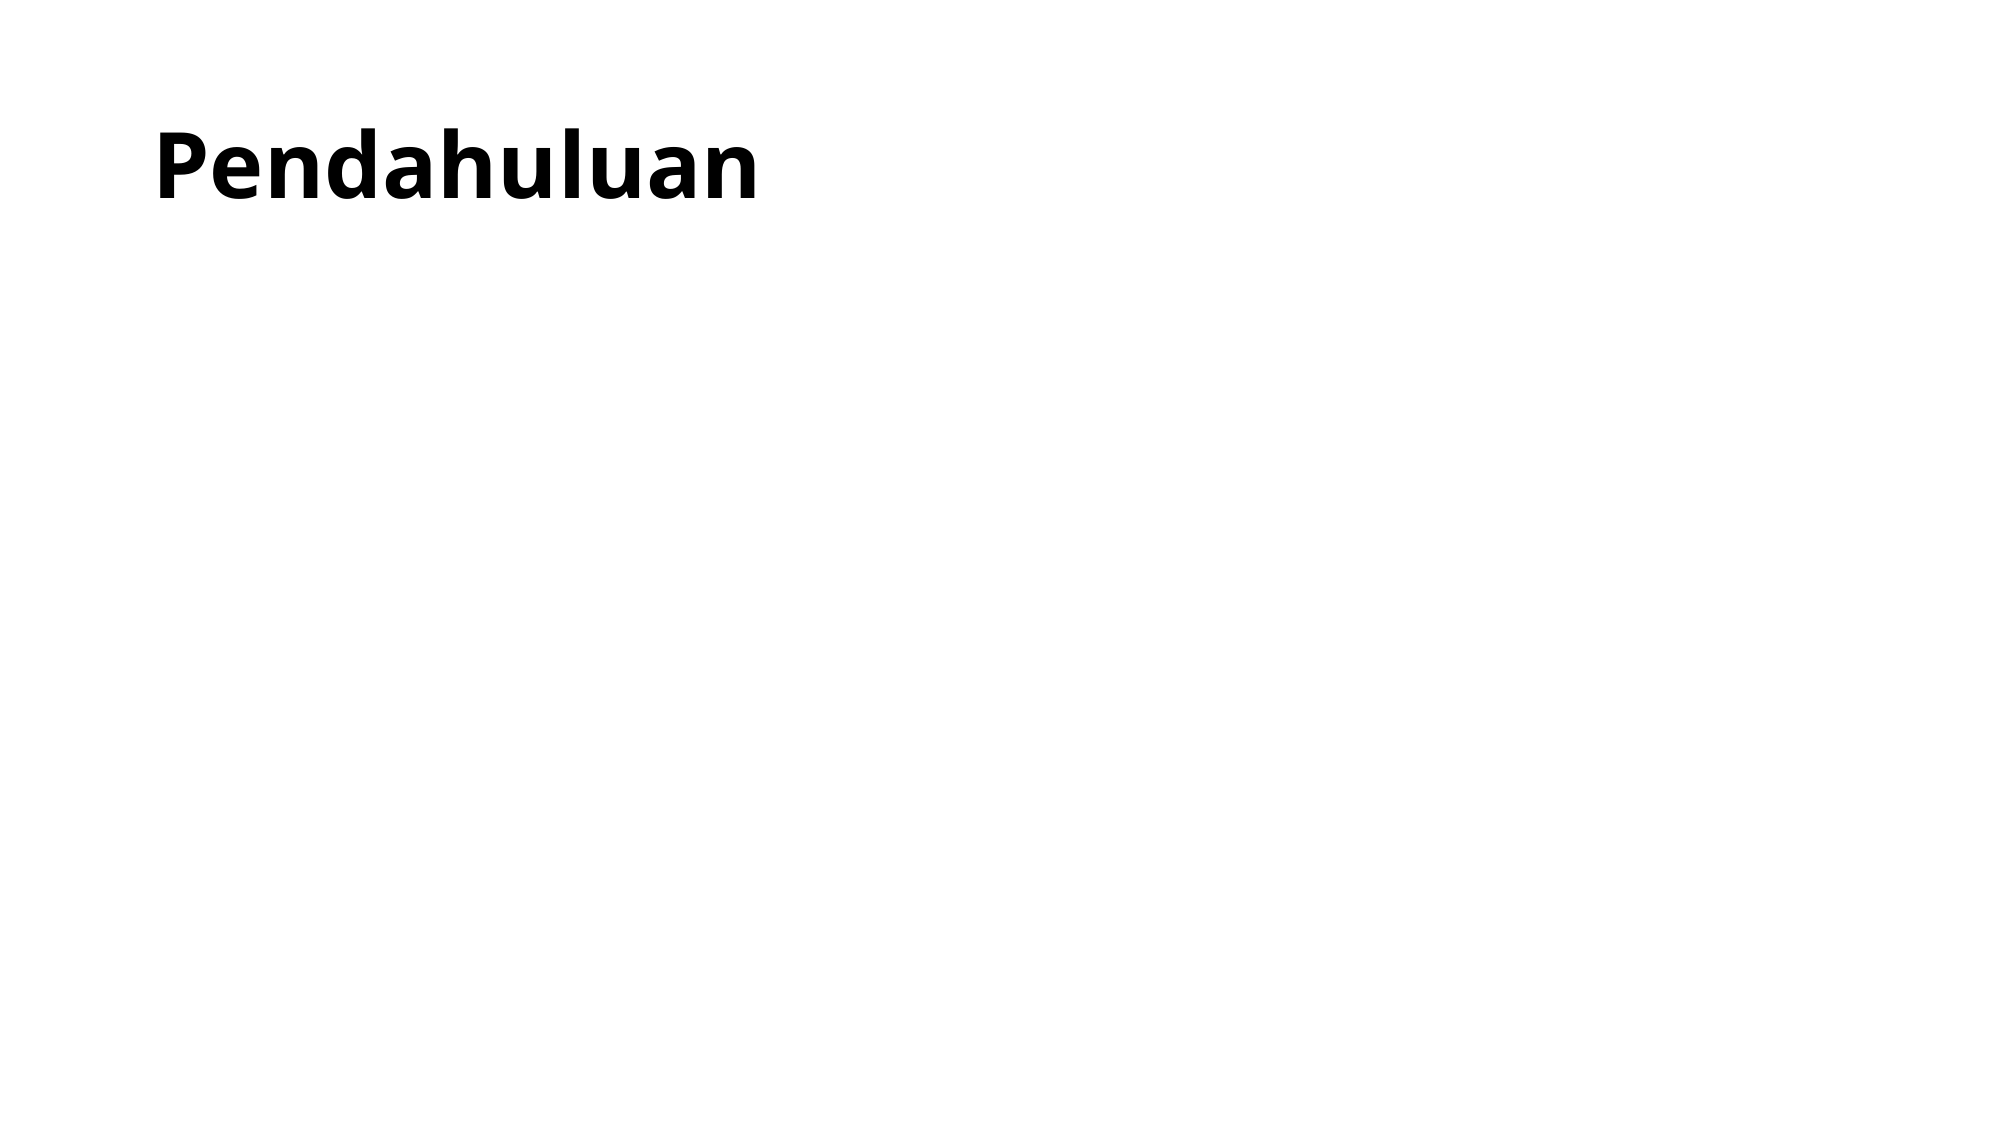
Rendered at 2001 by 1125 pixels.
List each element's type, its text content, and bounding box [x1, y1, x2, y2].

title Pendahuluan [137, 59, 1863, 278]
